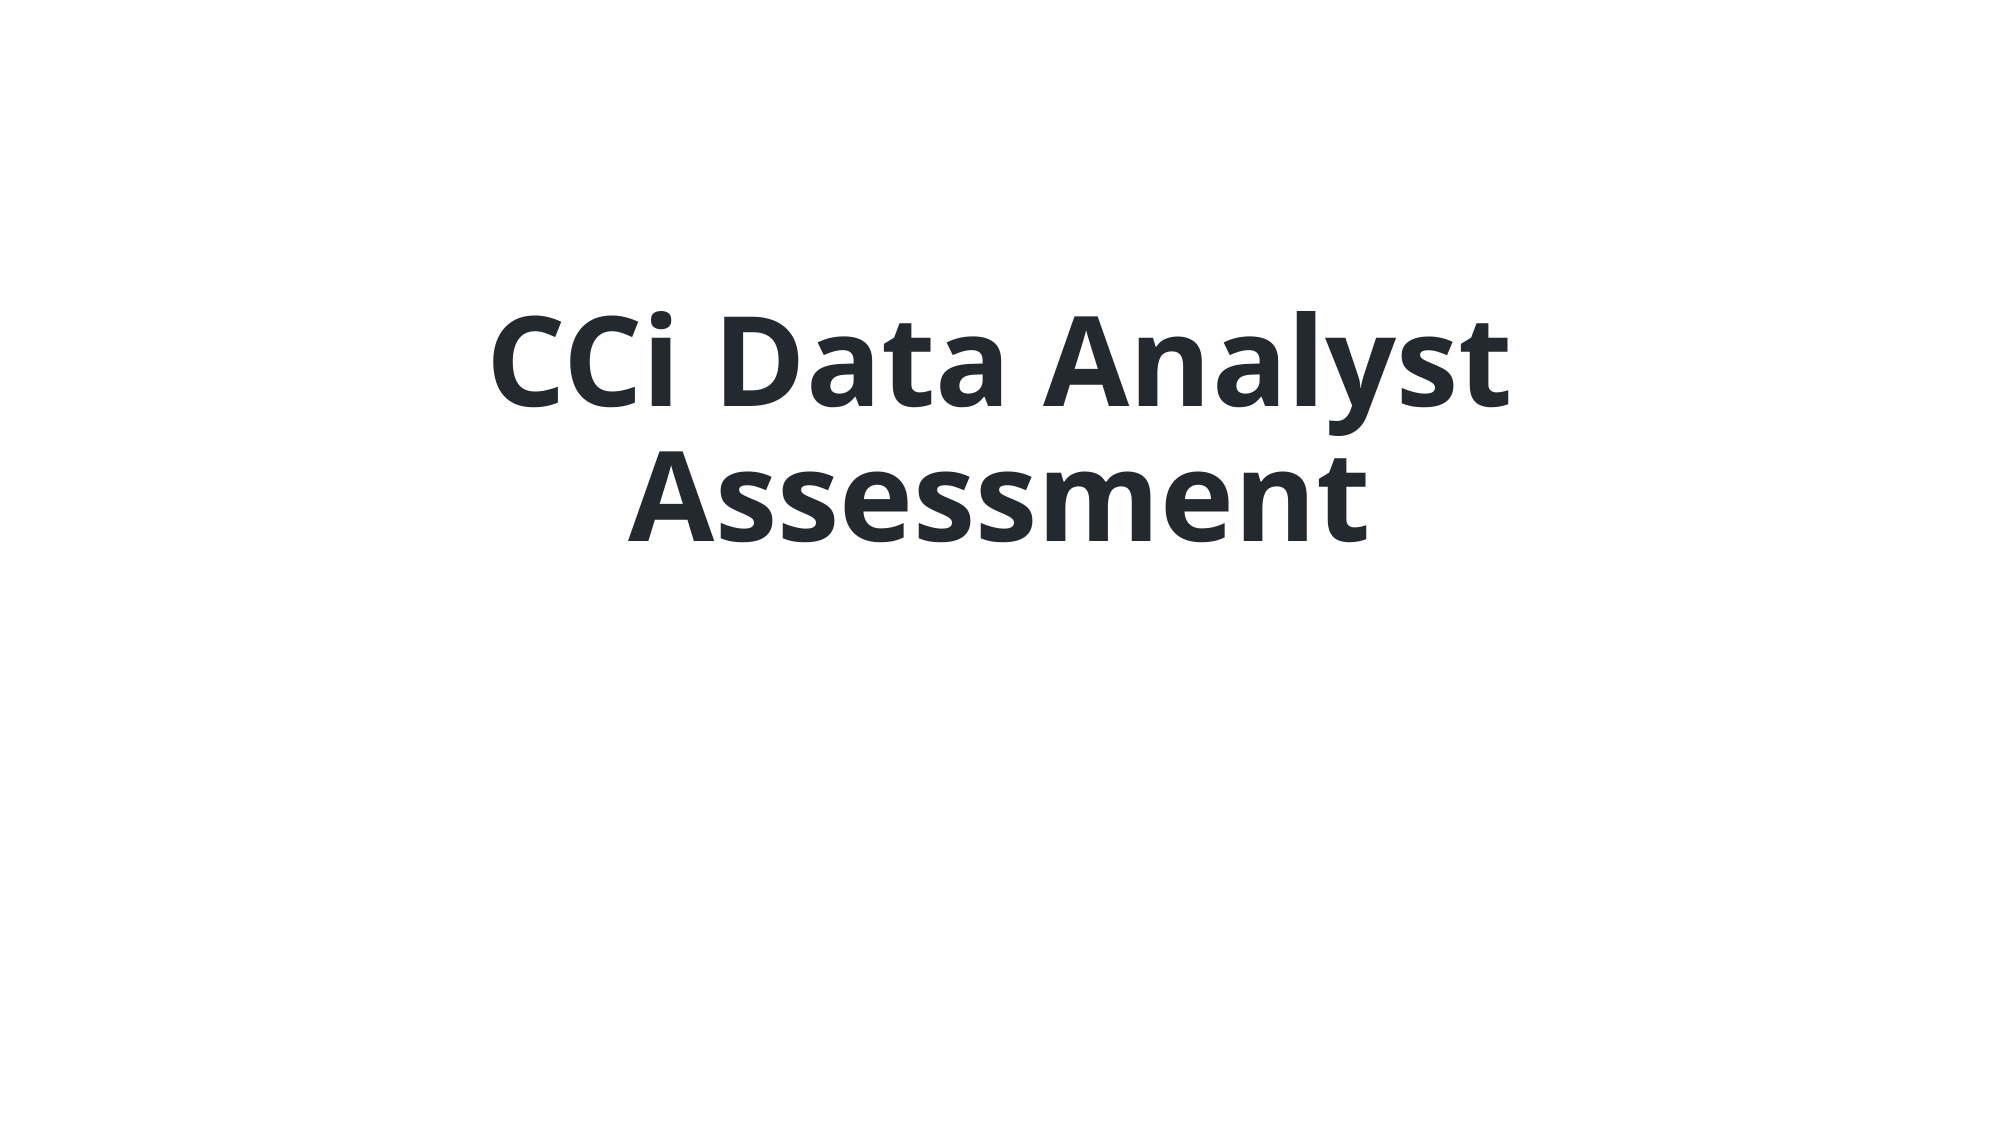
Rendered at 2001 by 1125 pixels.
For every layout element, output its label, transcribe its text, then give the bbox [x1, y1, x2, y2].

title CCi Data Analyst Assessment [249, 184, 1750, 576]
